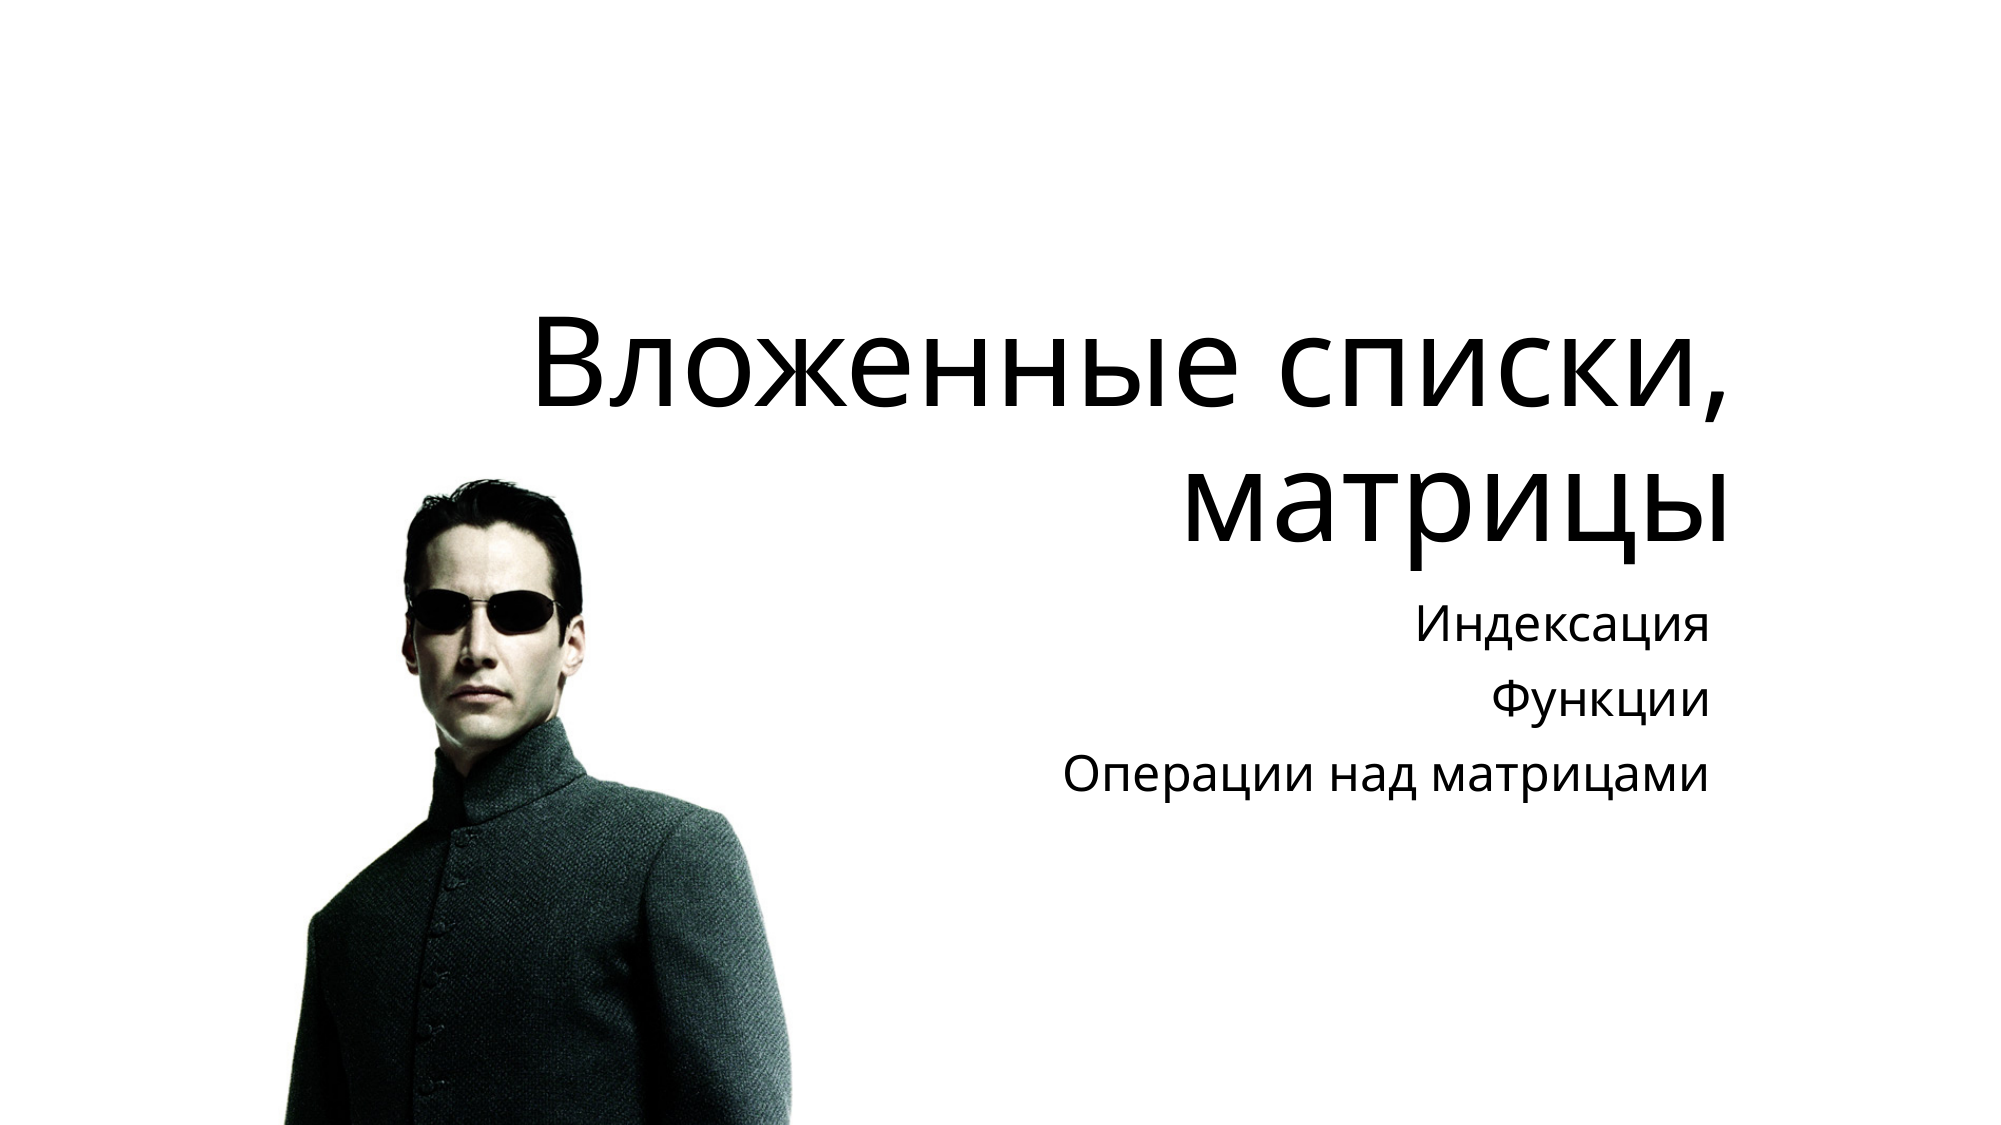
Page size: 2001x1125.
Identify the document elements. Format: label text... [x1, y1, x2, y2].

picture [0, 460, 882, 1125]
subtitle Индексация Функции Операции над матрицами [982, 590, 1727, 863]
title Вложенные списки, матрицы [249, 184, 1750, 576]
